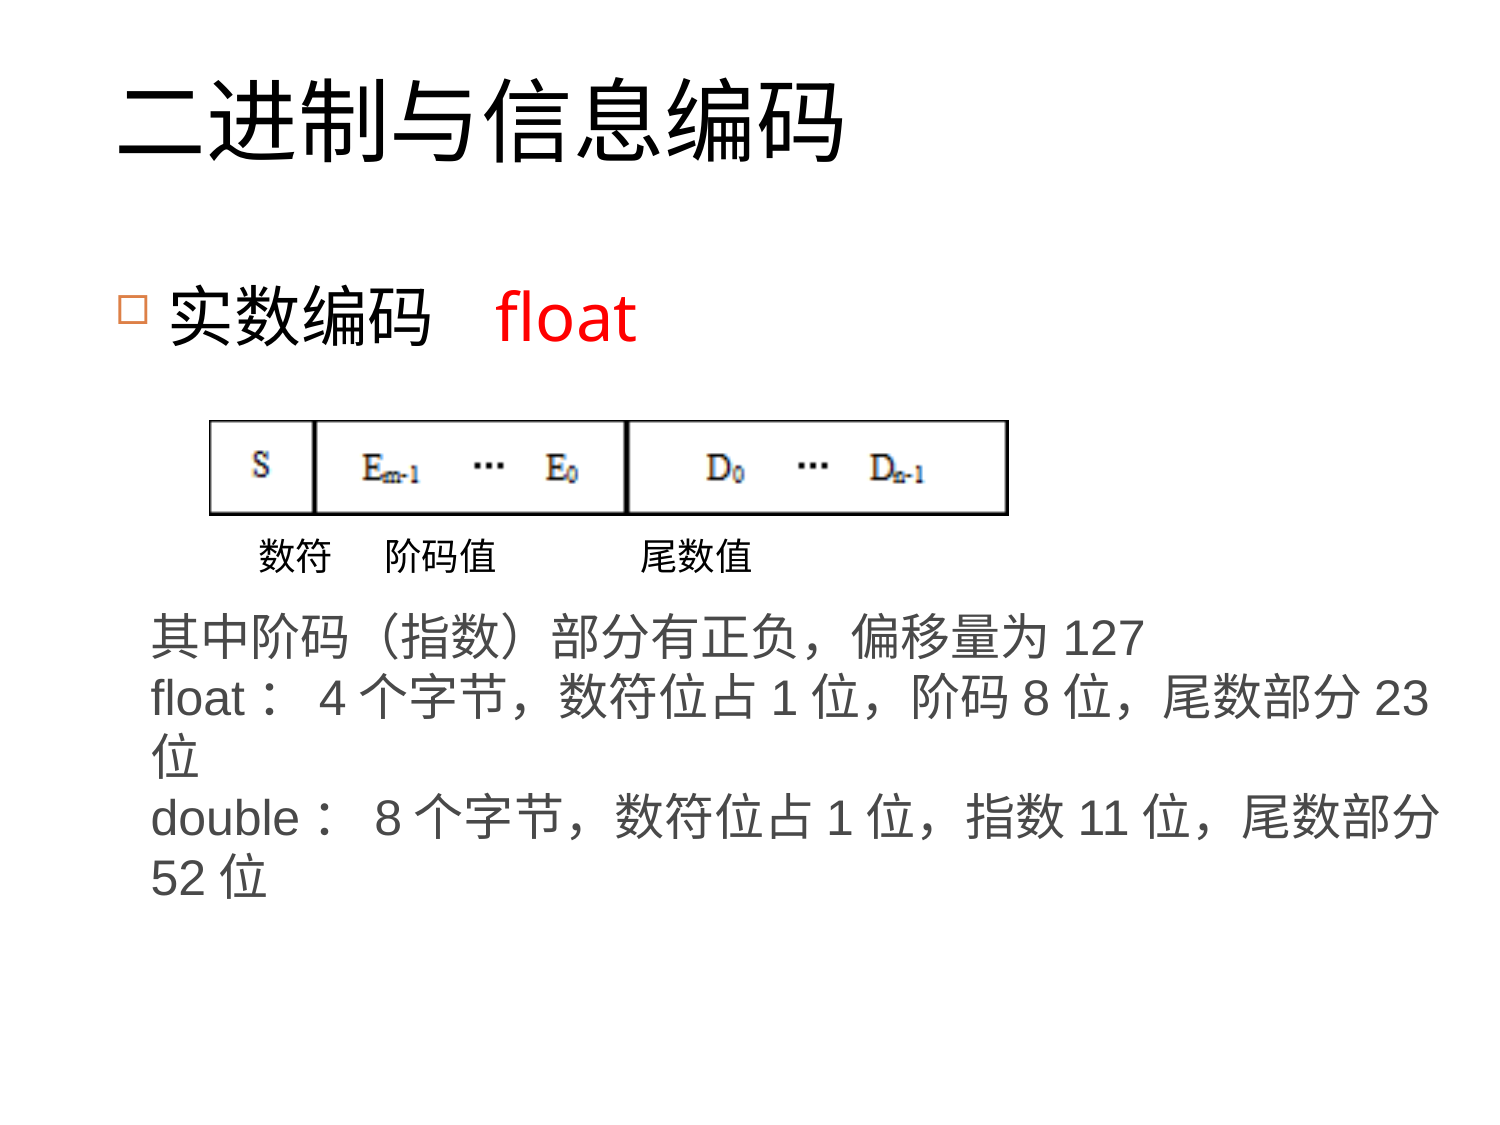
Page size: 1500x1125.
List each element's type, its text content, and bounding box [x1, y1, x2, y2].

list 实数编码 float [100, 267, 1438, 1005]
text_box 其中阶码（指数）部分有正负，偏移量为127 float：4个字节，数符位占1位，阶码8位，尾数部分23位 double：8个字节，数符位占1位，指数11位，尾数部分52位 [135, 598, 1500, 914]
text_box 数符 阶码值 尾数值 [243, 526, 769, 586]
title 二进制与信息编码 [99, 37, 1438, 200]
picture [208, 420, 1009, 516]
